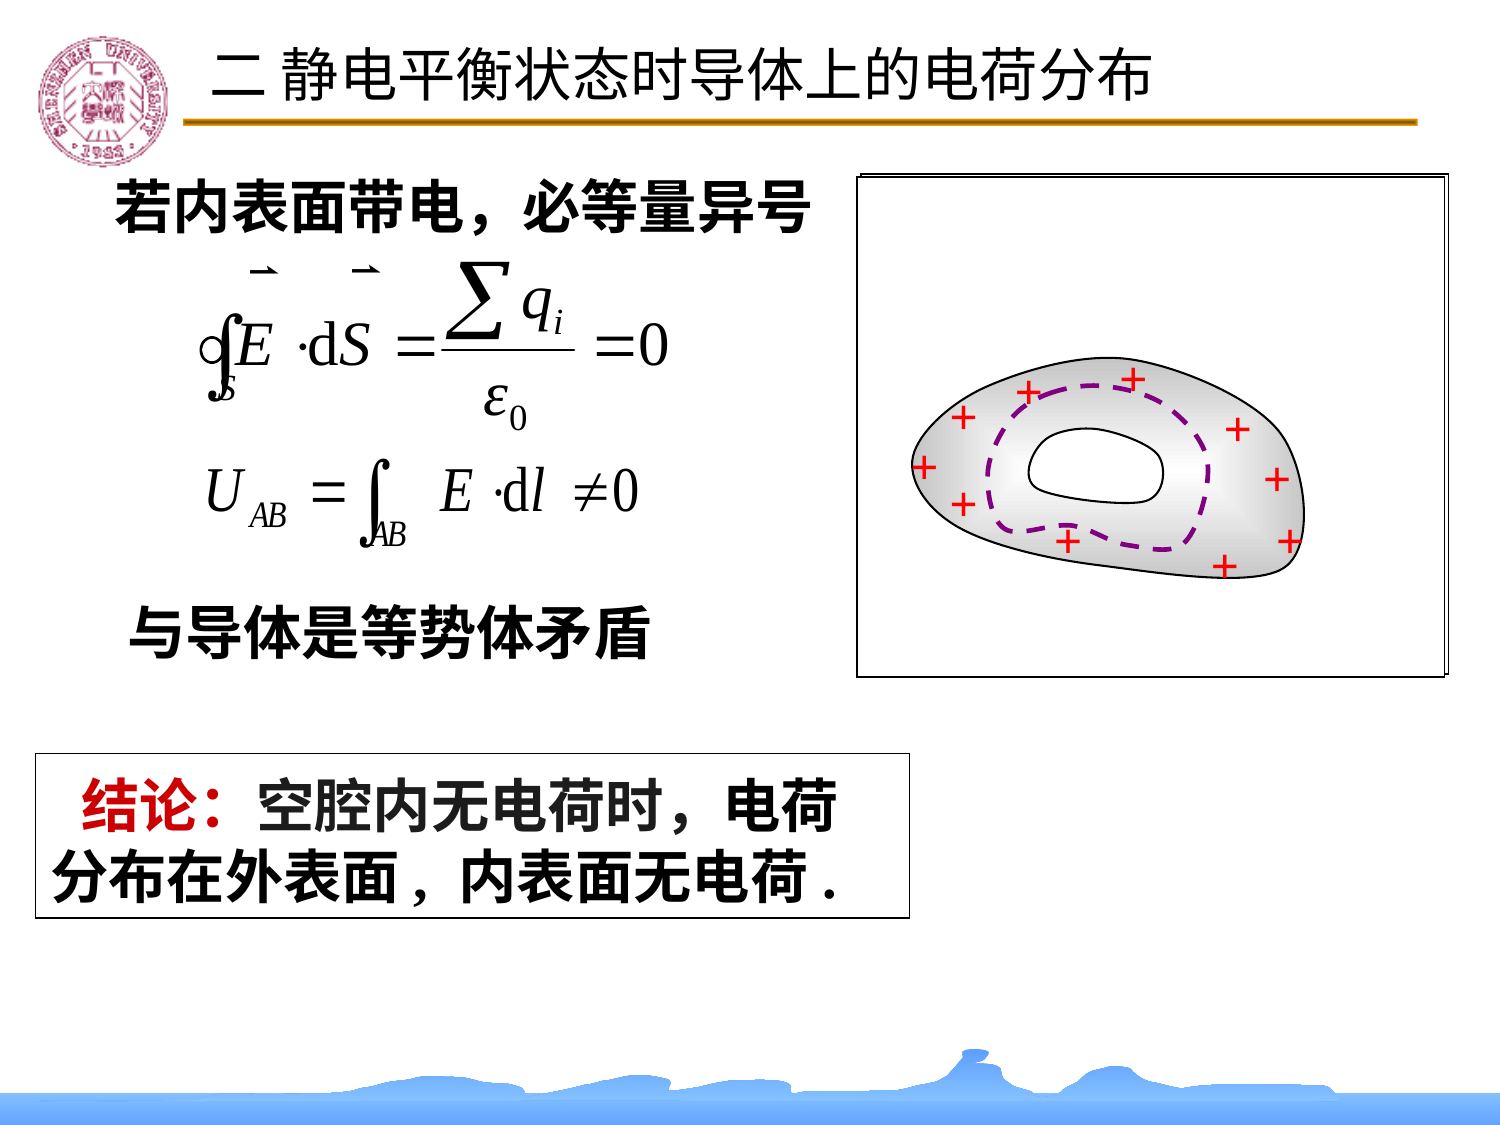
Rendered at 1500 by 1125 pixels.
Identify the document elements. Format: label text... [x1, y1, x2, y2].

picture [23, 23, 188, 176]
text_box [860, 173, 1449, 180]
text_box 结论：空腔内无电荷时，电荷分布在外表面, 内表面无电荷. [35, 753, 910, 919]
text_box 与导体是等势体矛盾 [112, 574, 763, 674]
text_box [187, 249, 682, 445]
text_box 若内表面带电，必等量异号 [99, 162, 950, 248]
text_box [199, 453, 651, 560]
text_box 二 静电平衡状态时导体上的电荷分布 [194, 30, 1500, 116]
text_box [856, 176, 1445, 678]
